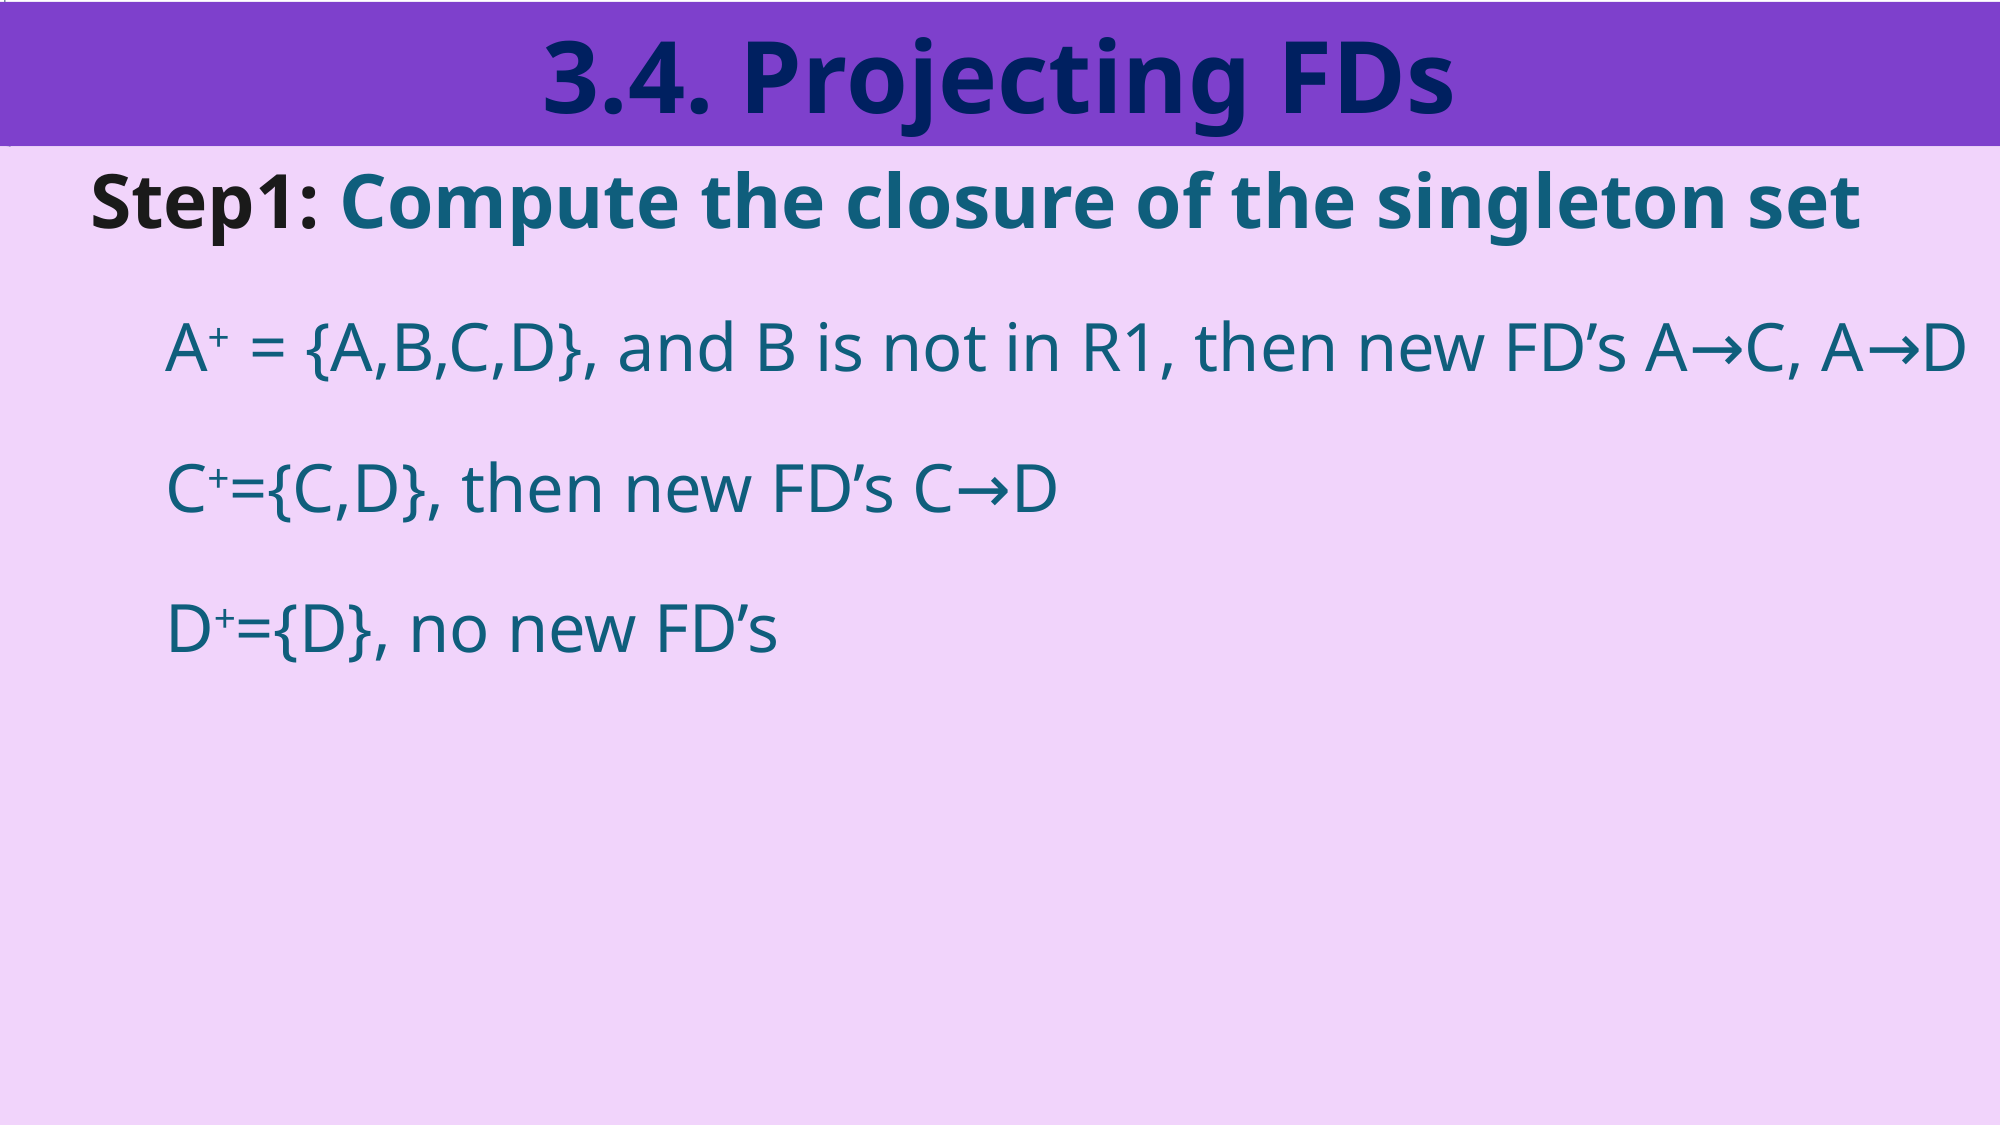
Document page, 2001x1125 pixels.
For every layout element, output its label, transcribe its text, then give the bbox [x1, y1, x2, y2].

text_box 3.4. Projecting FDs [0, 1, 2000, 147]
list Step1: Compute the closure of the singleton set A+ = {A,B,C,D}, and B is not in R1, then new FD’s A→C, A→D C+={C,D}, then new FD’s C→D D+={D}, no new FD’s [0, 147, 2000, 1125]
